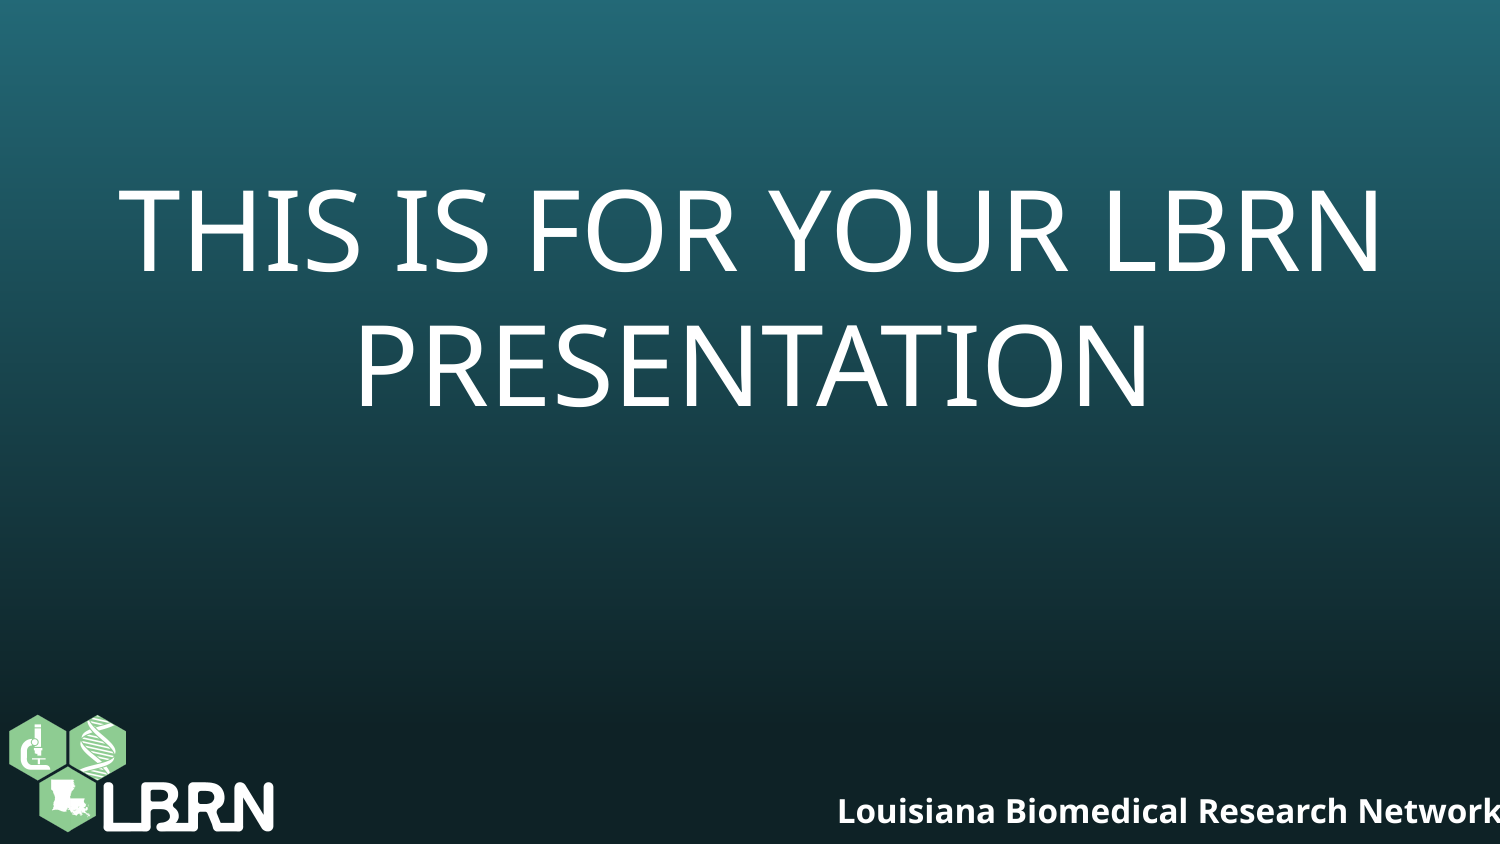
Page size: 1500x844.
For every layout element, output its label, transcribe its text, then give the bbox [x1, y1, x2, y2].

title THIS IS FOR YOUR LBRN PRESENTATION [18, 102, 1489, 444]
picture [0, 710, 283, 841]
